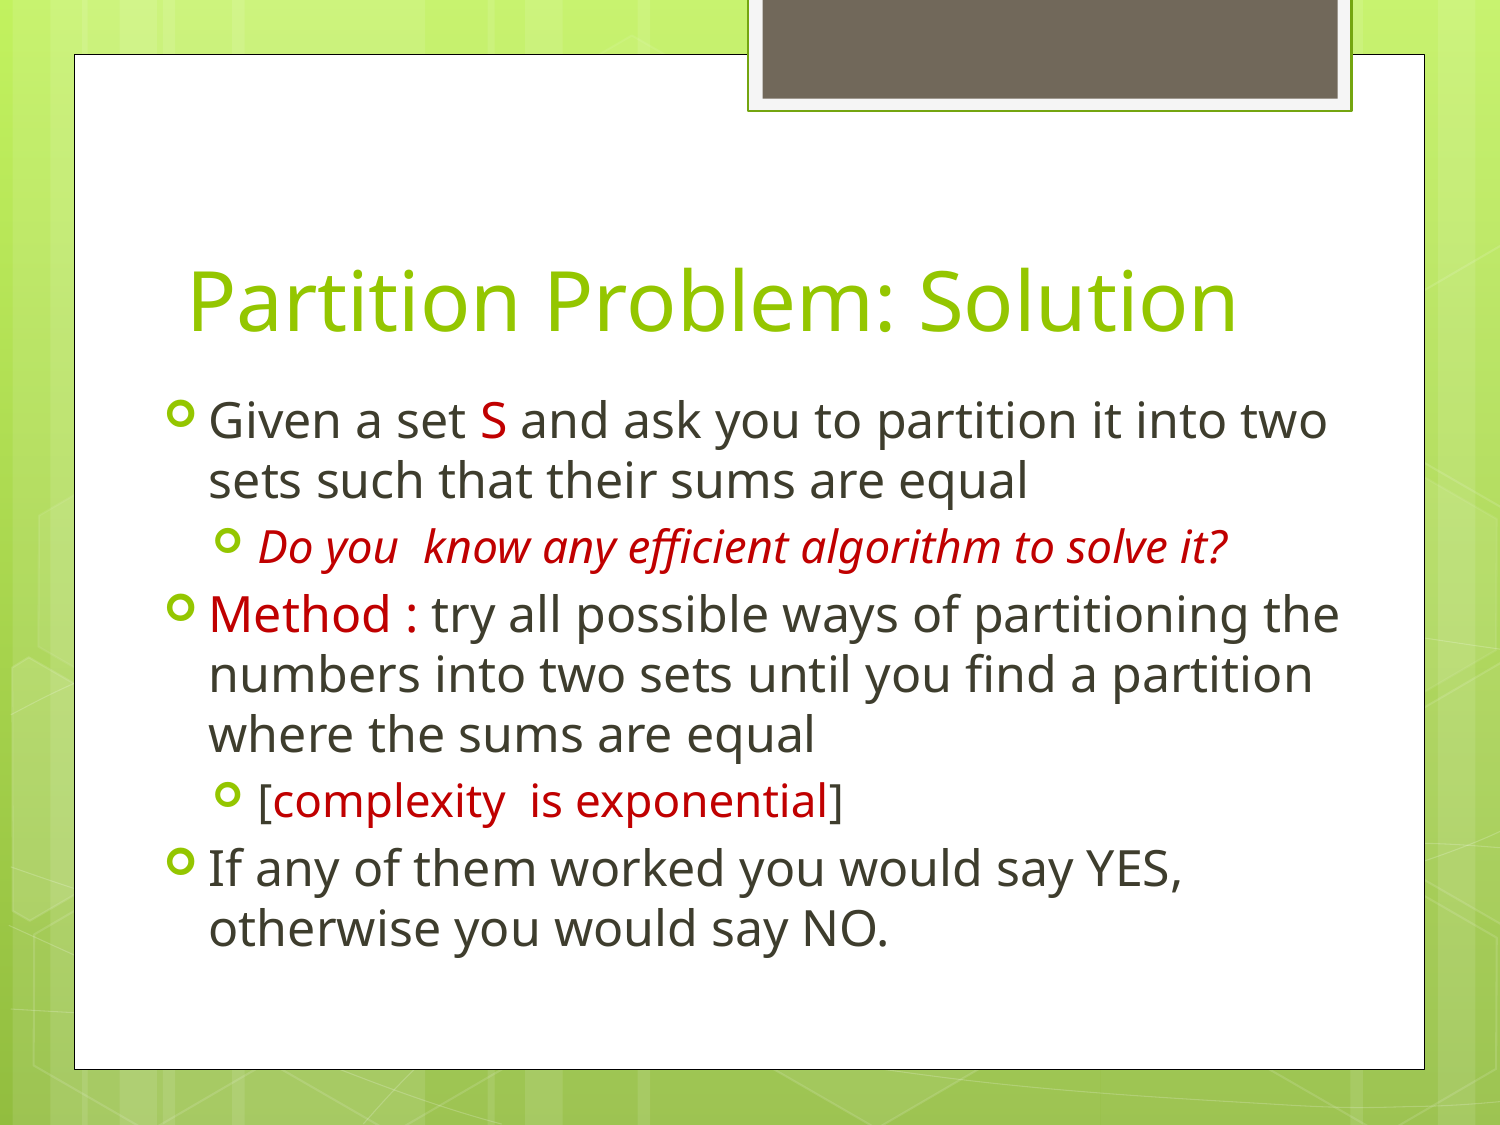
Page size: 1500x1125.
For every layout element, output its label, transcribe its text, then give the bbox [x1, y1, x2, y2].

title Partition Problem: Solution [171, 168, 1324, 357]
list Given a set S and ask you to partition it into two sets such that their sums are equal Do you know any efficient algorithm to solve it? Method : try all possible ways of partitioning the numbers into two sets until you find a partition where the sums are equal [complexity is exponential] If any of them worked you would say YES, otherwise you would say NO. [137, 381, 1388, 1025]
